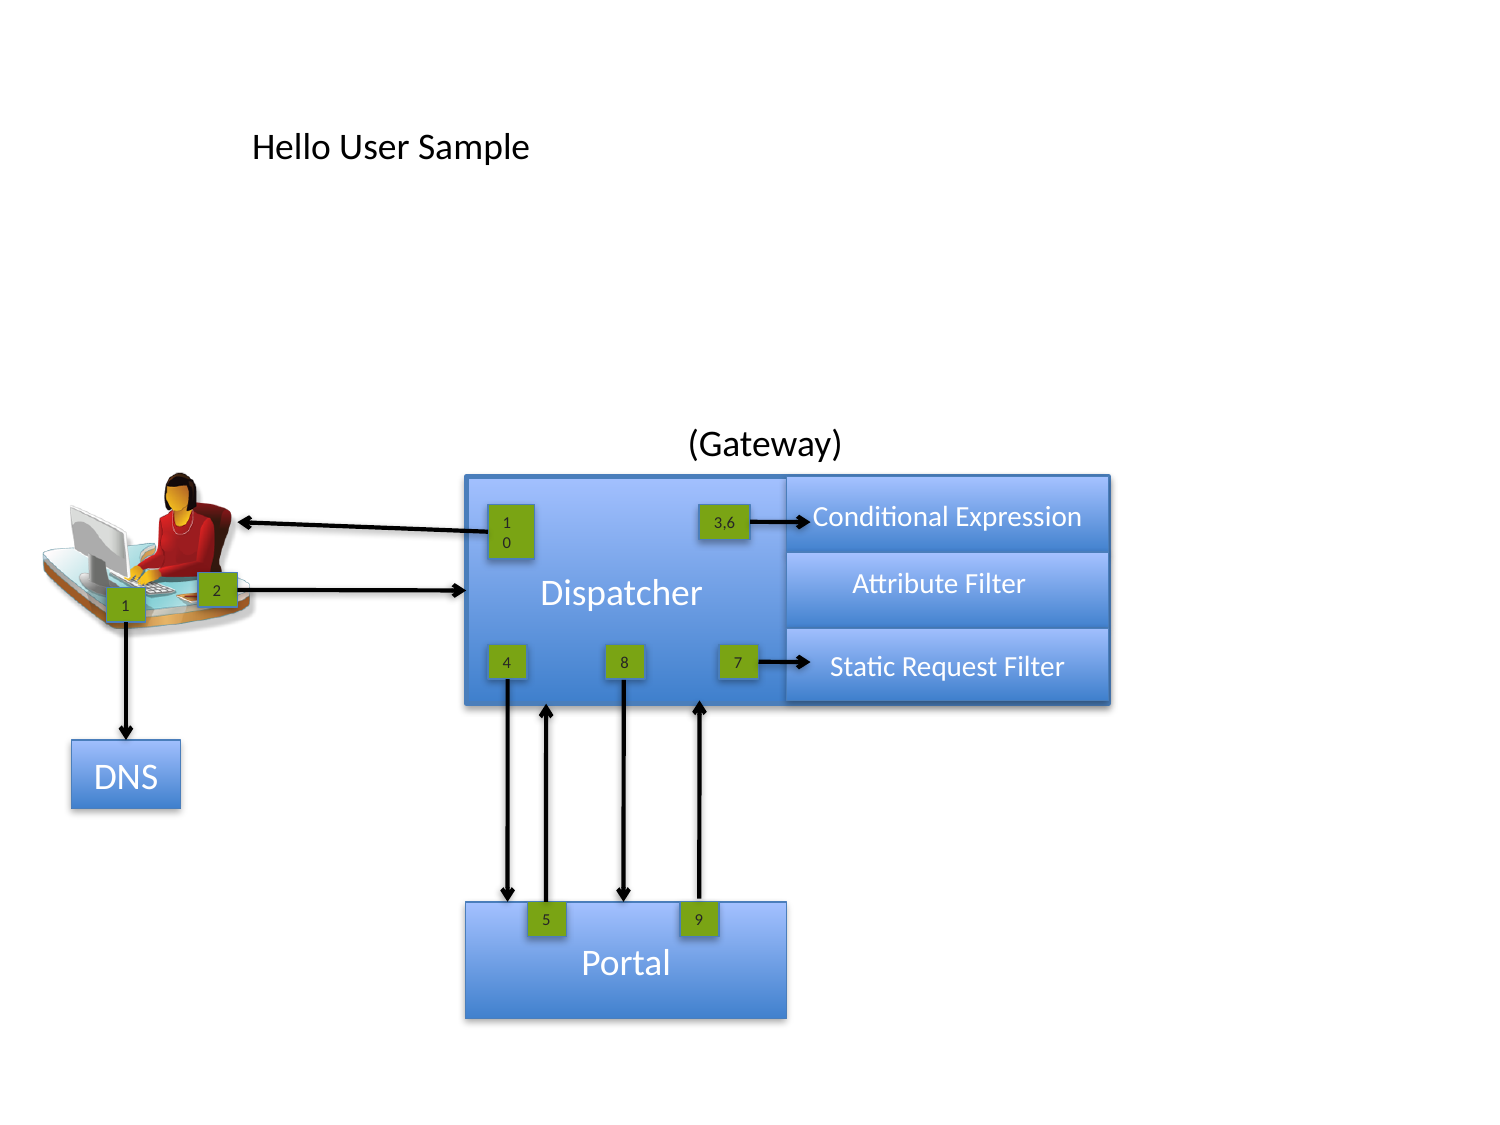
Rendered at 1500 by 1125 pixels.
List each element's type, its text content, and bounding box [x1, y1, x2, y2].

text_box Dispatcher [465, 476, 784, 704]
text_box [786, 551, 1109, 627]
text_box 7 [718, 644, 759, 680]
text_box 4 [487, 644, 528, 680]
text_box 5 [527, 901, 567, 937]
text_box Static Request Filter [786, 628, 1109, 701]
text_box 9 [679, 901, 720, 937]
text_box (Gateway) [672, 411, 858, 472]
text_box Attribute Filter [837, 557, 1042, 608]
text_box Portal [465, 901, 787, 1019]
text_box Conditional Expression [786, 476, 1109, 551]
picture [36, 441, 260, 663]
text_box 8 [605, 644, 646, 680]
text_box 10 [487, 504, 535, 560]
text_box DNS [71, 739, 181, 809]
text_box Hello User Sample [237, 115, 1282, 175]
text_box 3,6 [698, 504, 751, 540]
